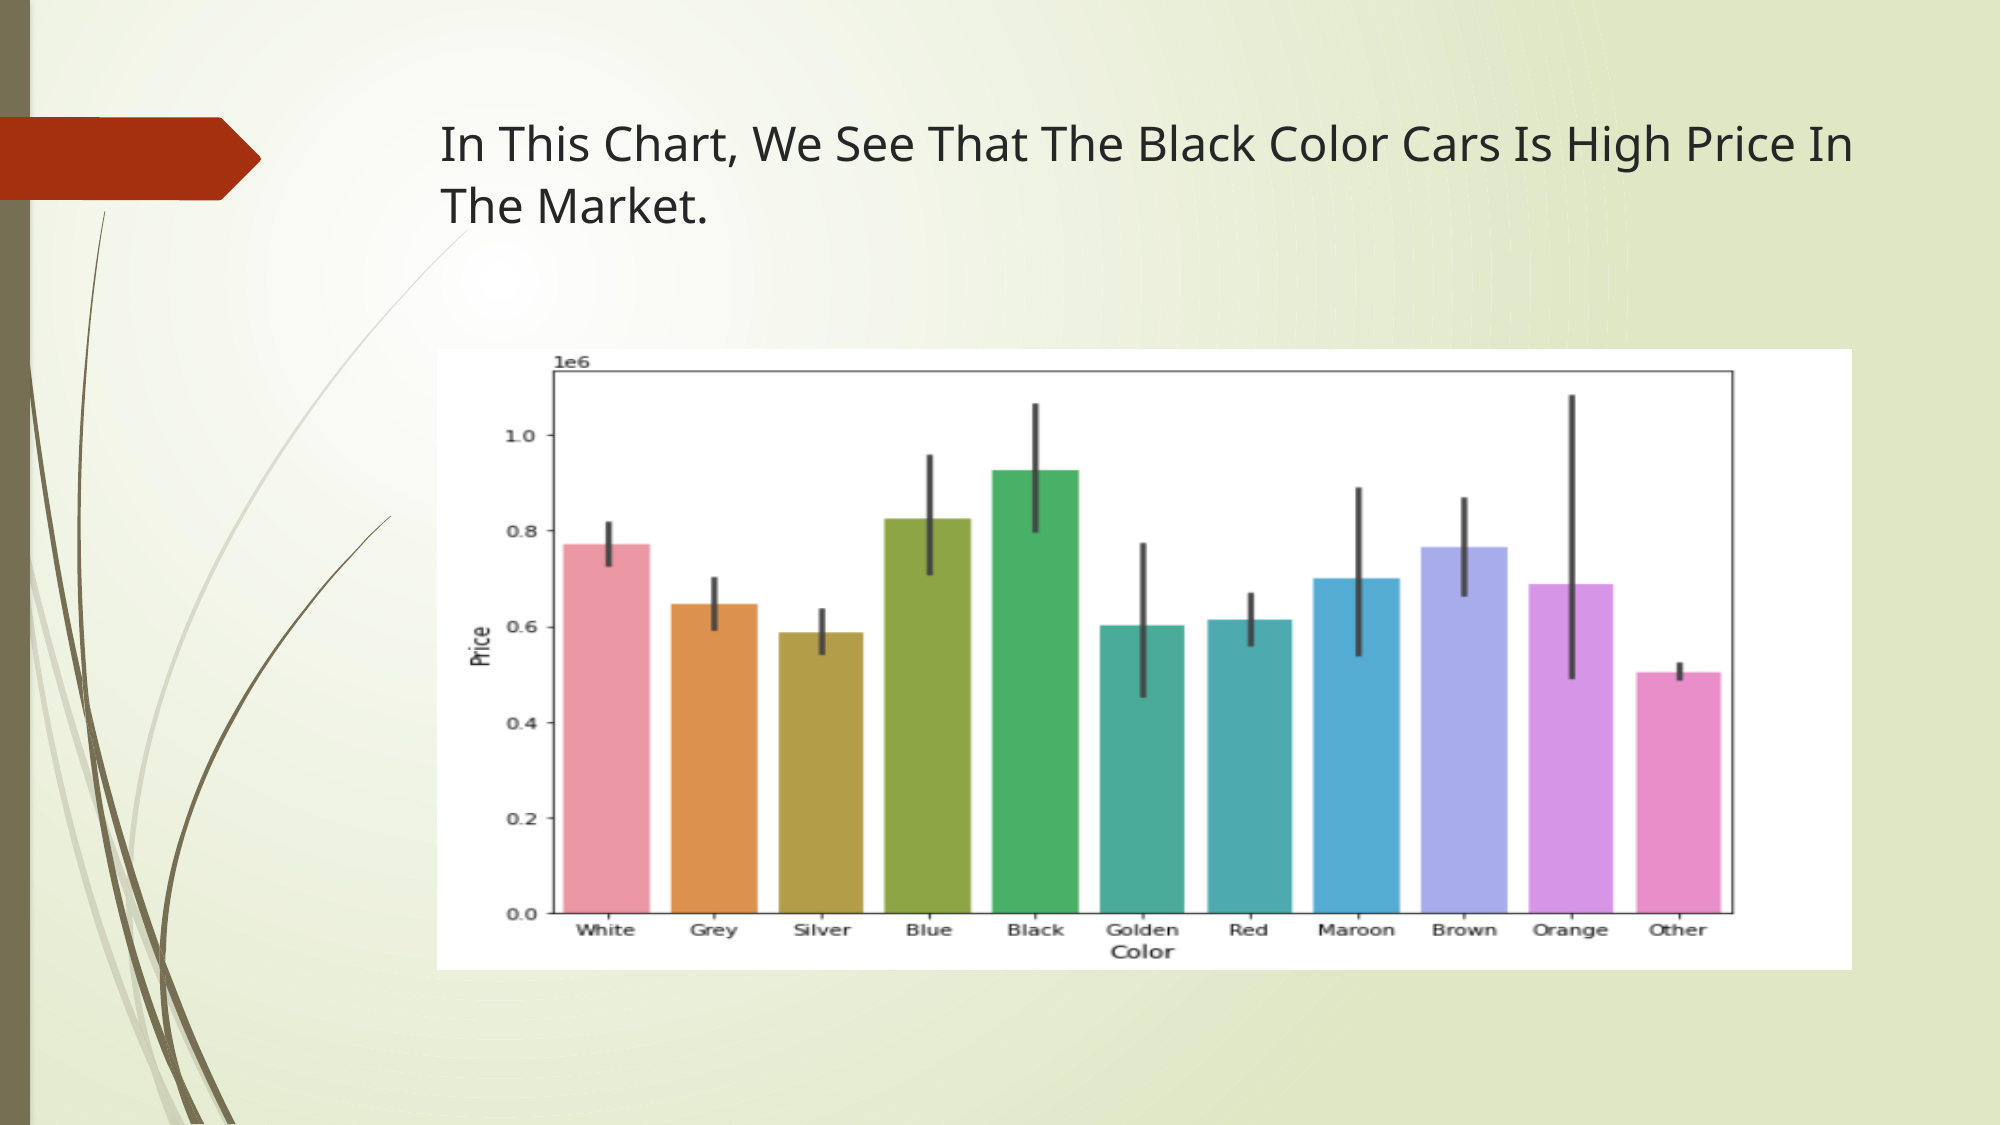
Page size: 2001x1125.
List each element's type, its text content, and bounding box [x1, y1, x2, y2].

title In This Chart, We See That The Black Color Cars Is High Price In The Market. [425, 102, 1888, 313]
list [436, 349, 1852, 971]
